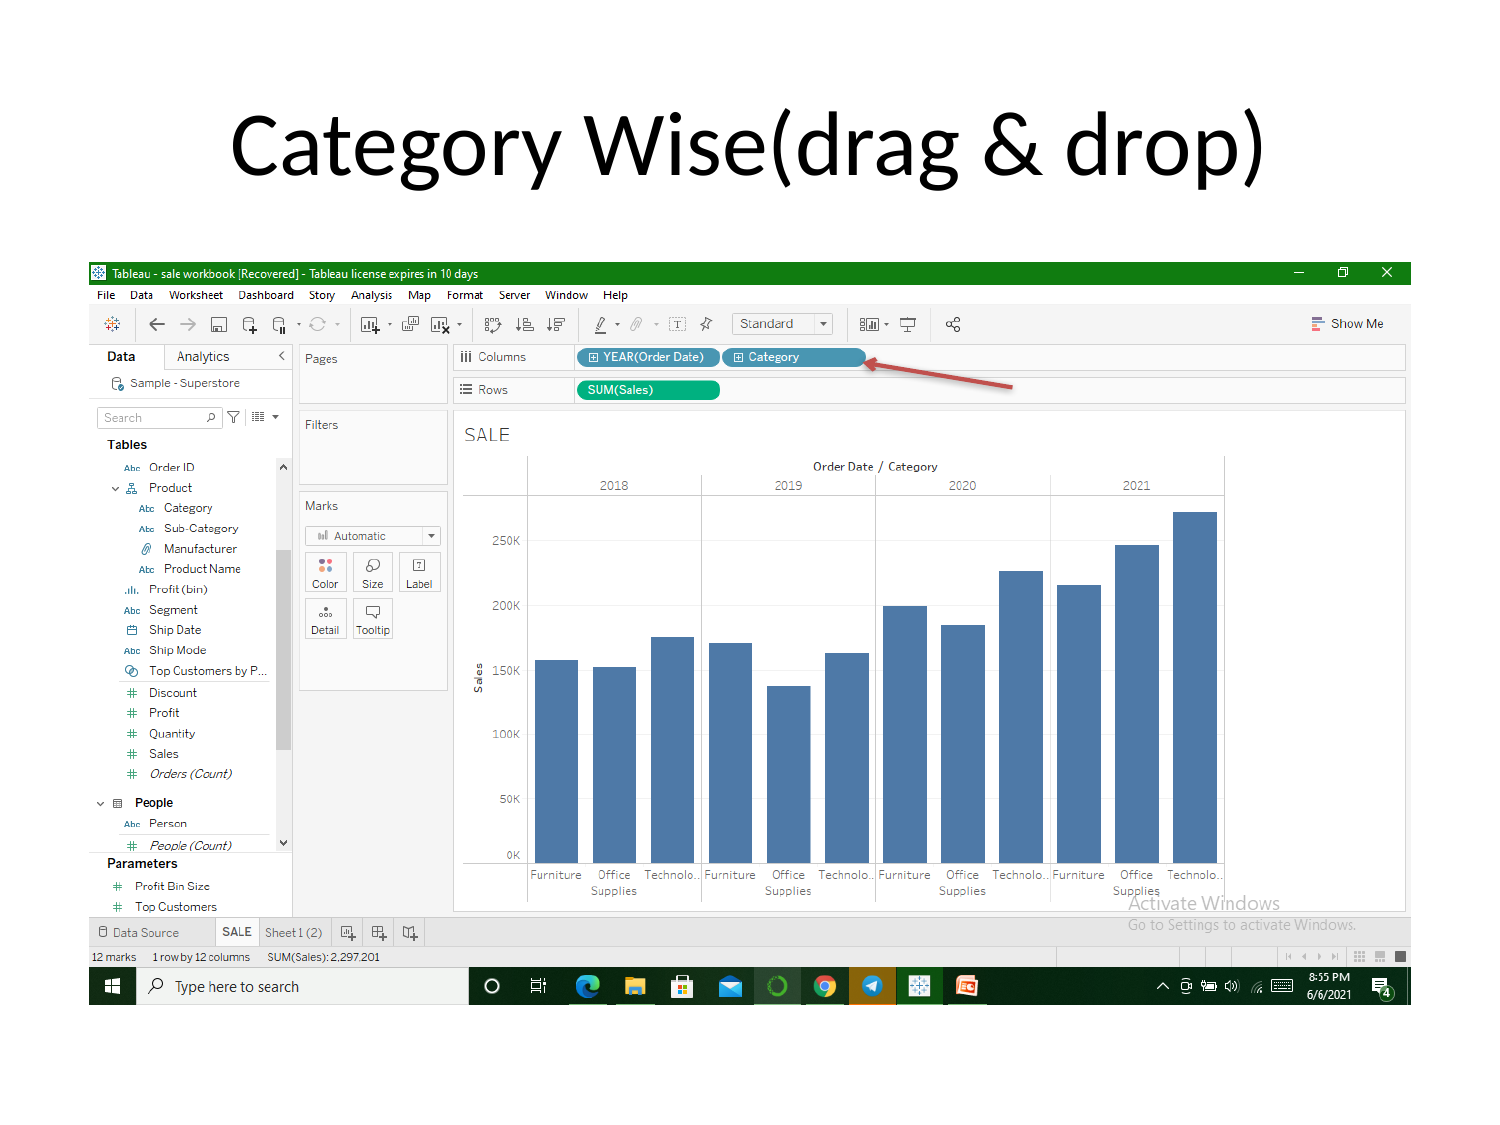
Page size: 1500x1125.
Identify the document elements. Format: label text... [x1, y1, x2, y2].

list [89, 262, 1411, 1006]
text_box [862, 362, 1013, 388]
title Category Wise(drag & drop) [75, 45, 1425, 233]
